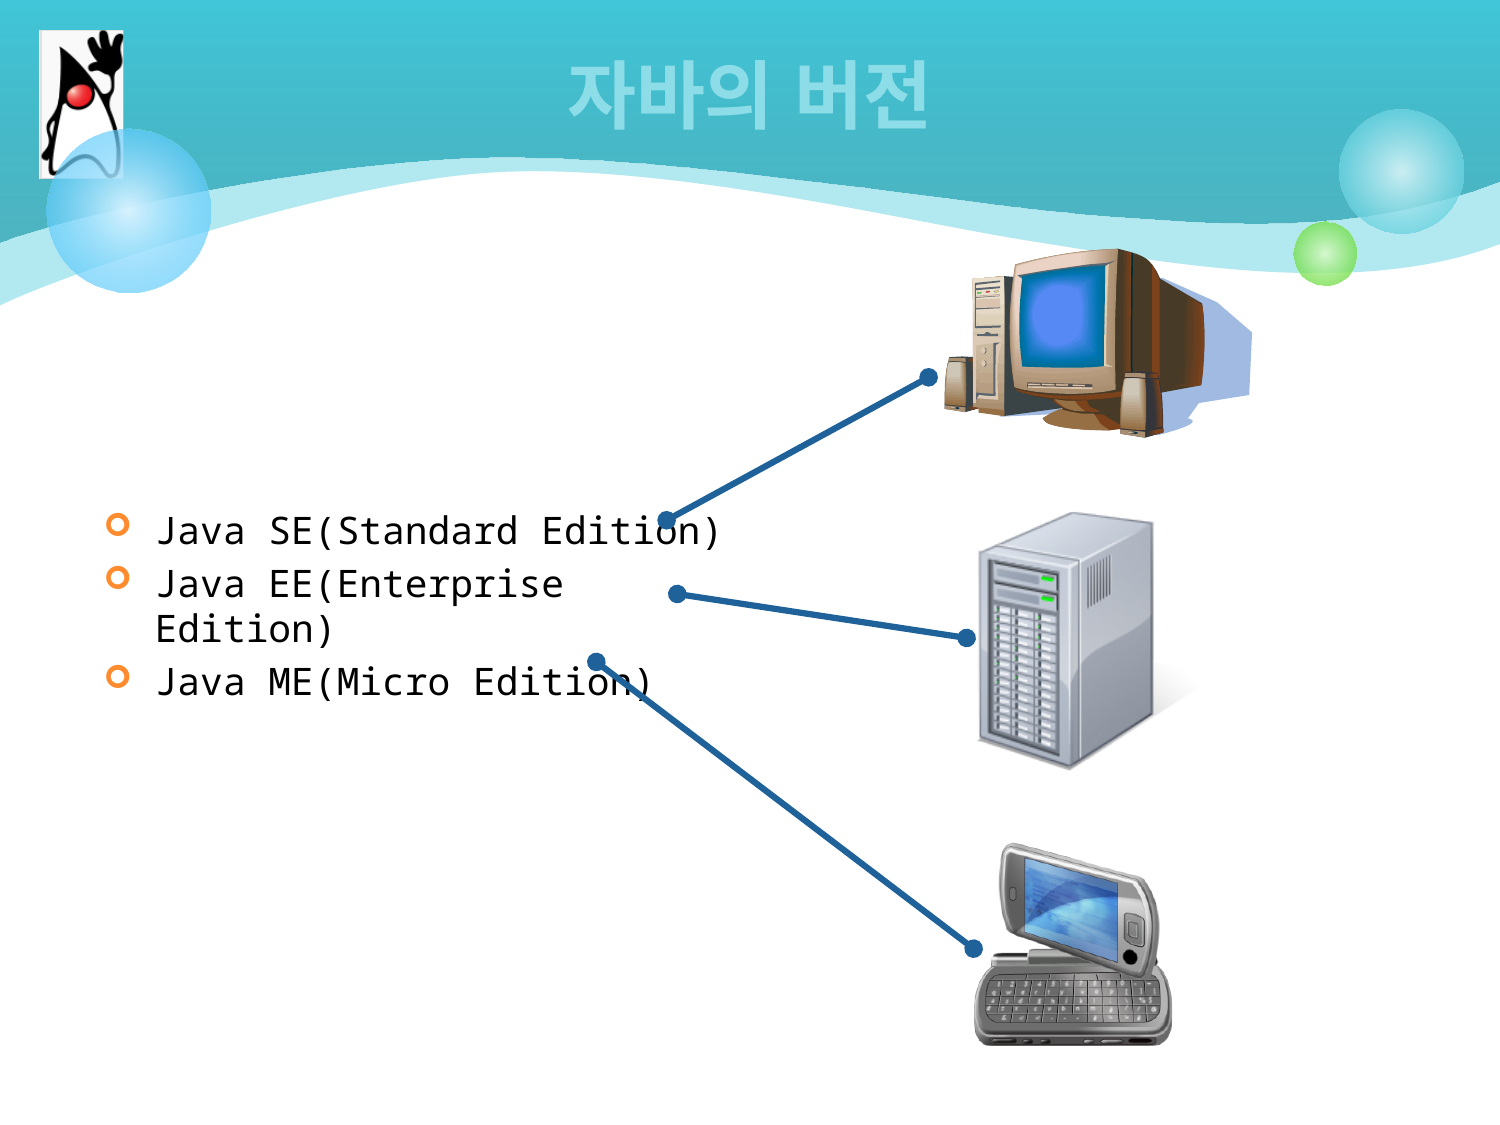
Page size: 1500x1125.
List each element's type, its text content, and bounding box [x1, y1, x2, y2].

list Java SE(Standard Edition) Java EE(Enterprise Edition) Java ME(Micro Edition) [88, 498, 744, 756]
picture [950, 839, 1181, 1070]
text_box [590, 655, 944, 927]
picture [39, 30, 75, 179]
text_box [671, 587, 940, 635]
title 자바의 버전 [75, 0, 1425, 188]
picture [944, 248, 1253, 439]
picture [946, 502, 1224, 781]
text_box [660, 371, 935, 527]
